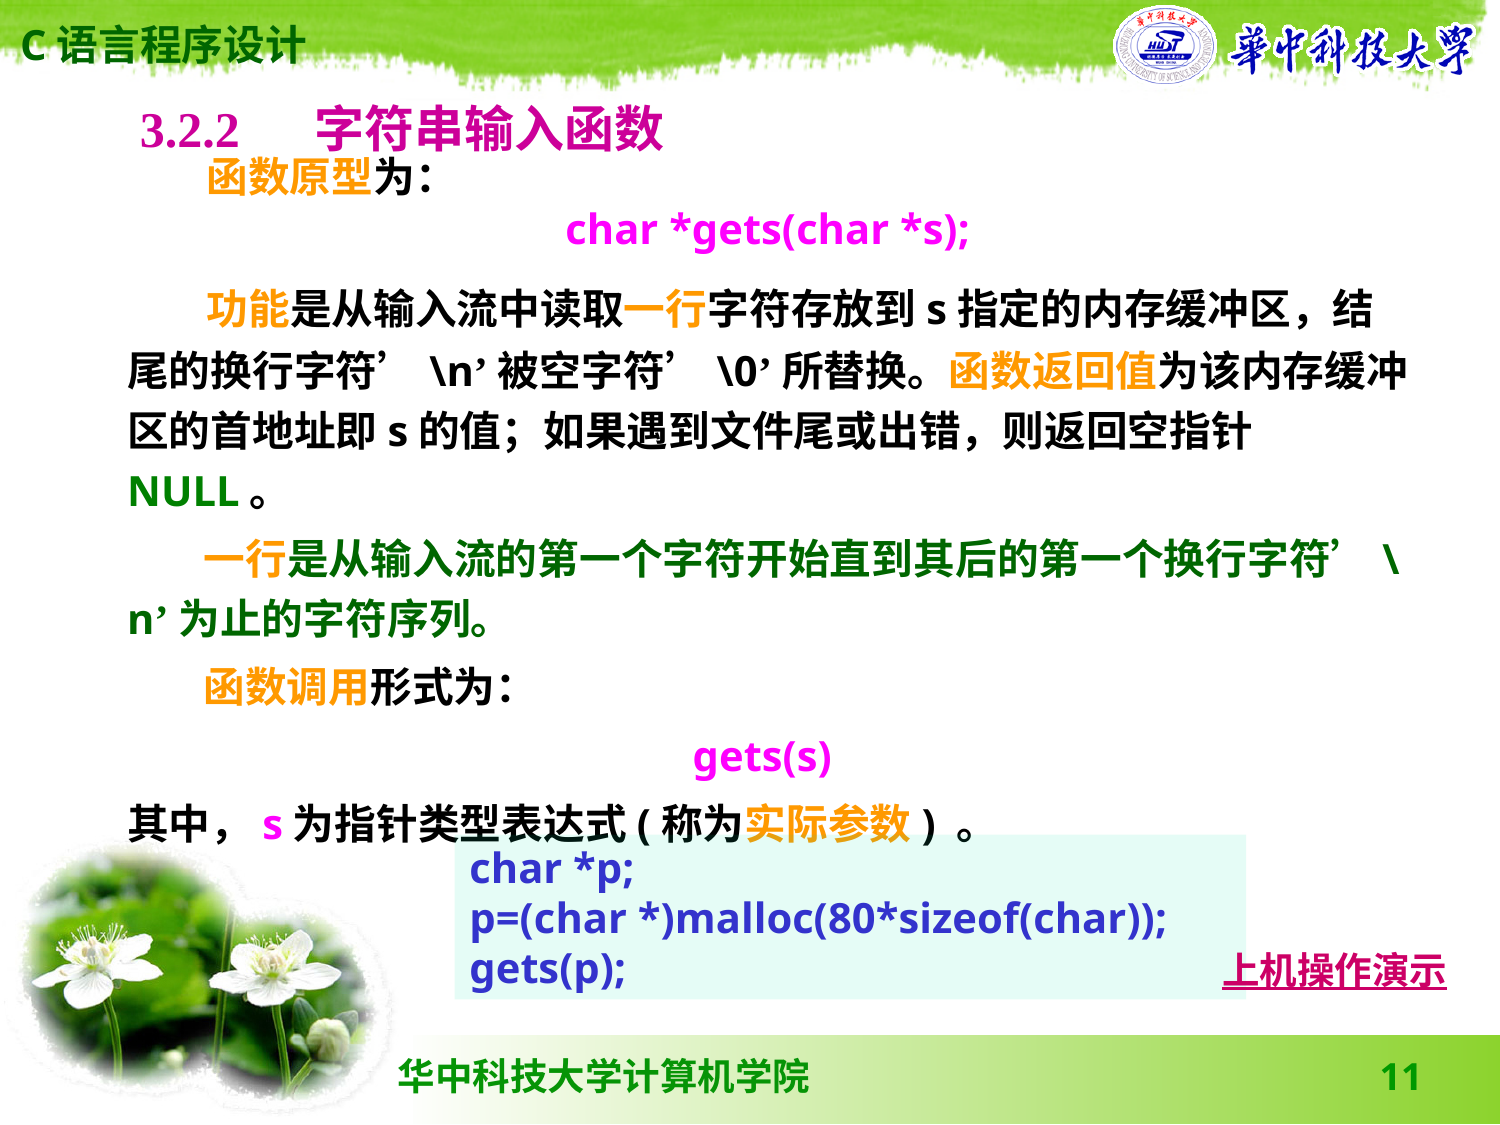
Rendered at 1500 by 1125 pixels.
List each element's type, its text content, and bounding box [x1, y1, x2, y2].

picture [0, 828, 413, 1125]
text_box char *p; p=(char *)malloc(80*sizeof(char)); gets(p); [454, 834, 1247, 1000]
text_box 上机操作演示 [1187, 939, 1483, 1009]
slide_number 11 [1124, 1041, 1438, 1112]
picture [0, 0, 1500, 113]
text_box 3.2.2 字符串输入函数 [125, 90, 951, 135]
text_box 函数原型为： char *gets(char *s); 功能是从输入流中读取一行字符存放到s指定的内存缓冲区，结尾的换行字符’\n’被空字符’\0’所替换。函数返回值为该内存缓冲区的首地址即s的值；如果遇到文件尾或出错，则返回空指针NULL。 一行是从输入流的第一个字符开始直到其后的第一个换行字符’\n’为止的字符序列。 函数调用形式为： gets(s) 其中，s为指针类型表达式(称为实际参数) 。 [112, 135, 1424, 856]
